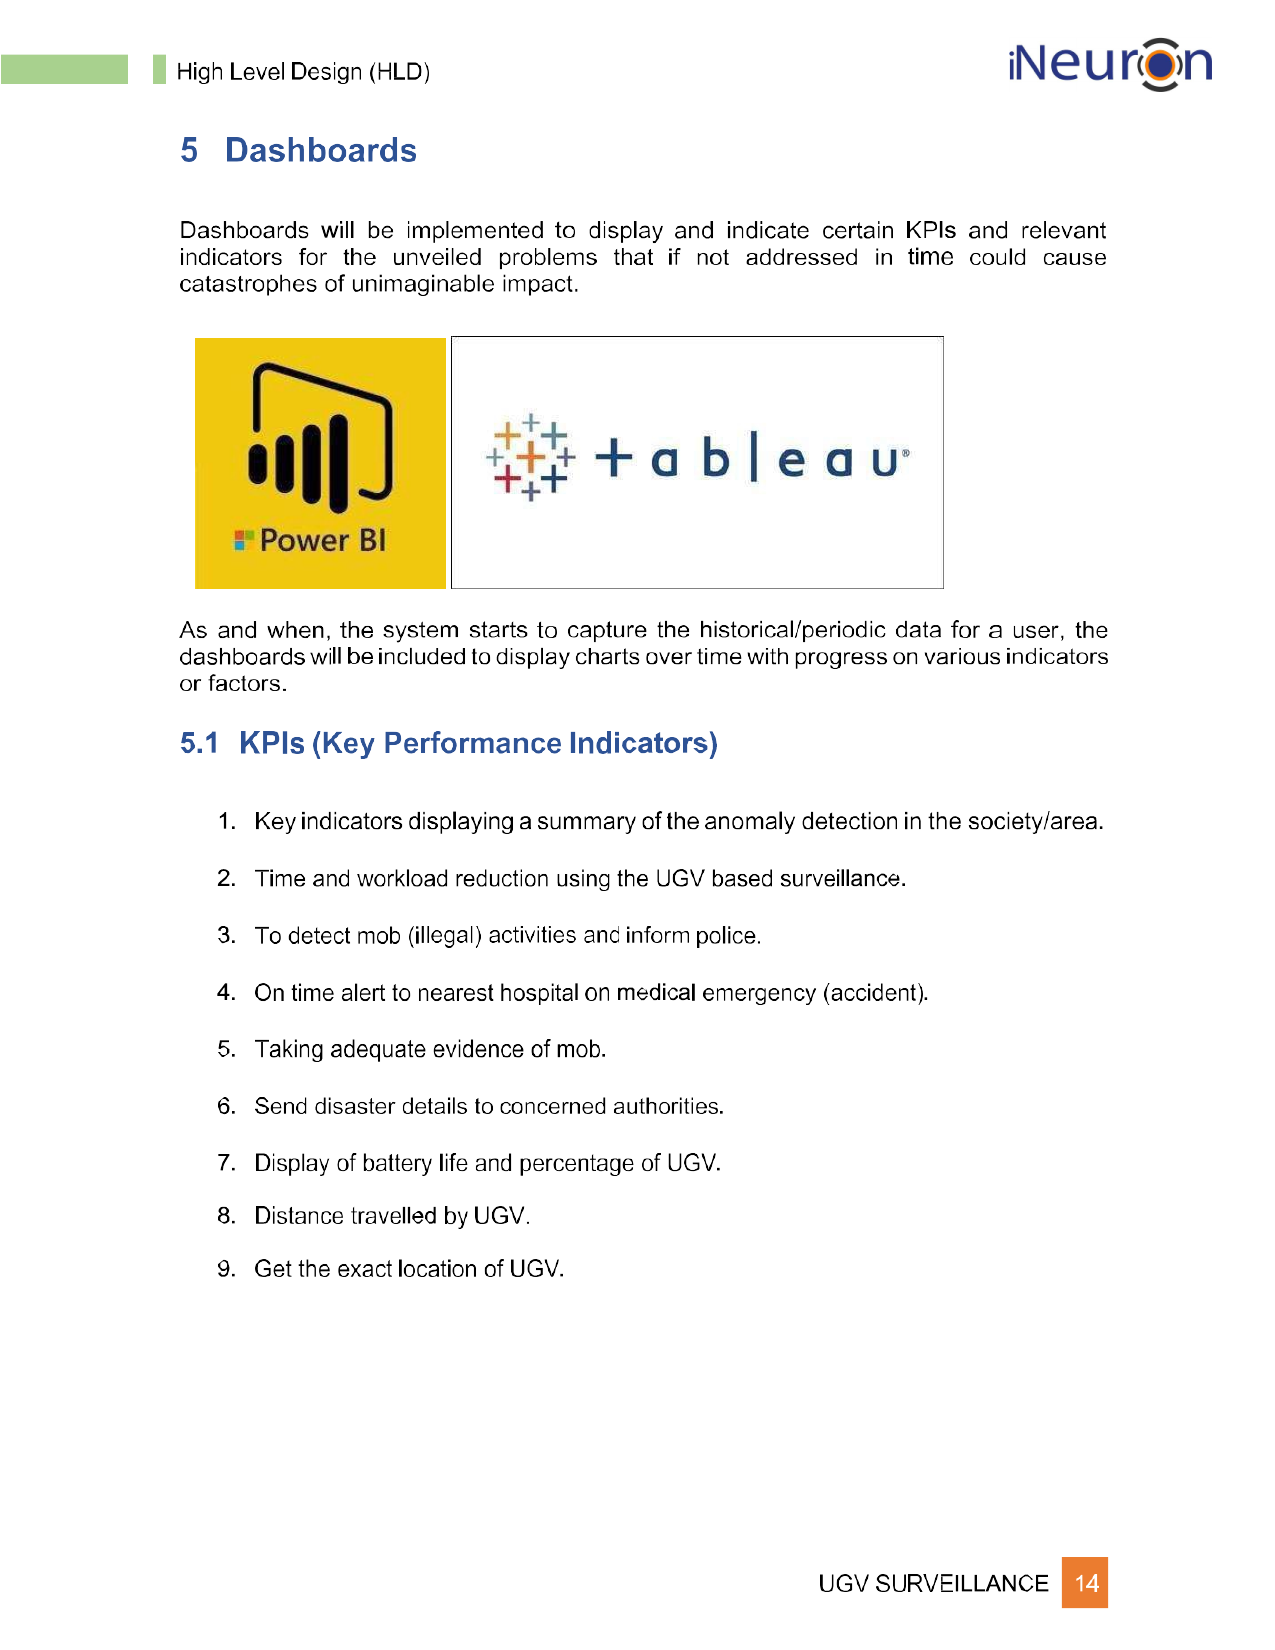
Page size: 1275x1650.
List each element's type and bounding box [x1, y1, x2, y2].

picture [1006, 620, 1109, 665]
text_box [905, 811, 1103, 834]
picture [179, 620, 331, 691]
picture [255, 1259, 392, 1277]
picture [348, 647, 373, 665]
picture [969, 220, 1107, 265]
text_box [570, 731, 718, 760]
text_box [906, 220, 957, 239]
text_box [217, 983, 230, 1000]
text_box [399, 1259, 564, 1278]
text_box [256, 811, 897, 834]
text_box [255, 982, 578, 1005]
picture [313, 731, 561, 760]
text_box [218, 1259, 230, 1277]
picture [180, 137, 197, 162]
text_box [617, 982, 928, 1005]
text_box [256, 1206, 436, 1224]
picture [444, 1206, 468, 1229]
picture [475, 1206, 529, 1224]
picture [627, 925, 689, 944]
text_box [254, 1039, 606, 1062]
text_box [369, 62, 429, 85]
text_box [254, 925, 619, 948]
text_box [218, 1154, 230, 1171]
picture [669, 220, 893, 265]
picture [180, 220, 663, 296]
picture [585, 987, 610, 1001]
text_box [1061, 1557, 1109, 1609]
text_box [218, 1206, 230, 1224]
picture [1008, 37, 1212, 92]
picture [226, 137, 416, 162]
text_box [206, 731, 216, 753]
text_box [194, 336, 944, 589]
picture [340, 620, 373, 638]
text_box [218, 1040, 230, 1057]
text_box [218, 926, 230, 944]
text_box [908, 247, 954, 265]
picture [292, 62, 361, 85]
text_box [217, 869, 230, 886]
text_box [1076, 1574, 1099, 1592]
text_box [255, 1096, 724, 1115]
text_box [180, 732, 196, 754]
text_box [439, 1153, 720, 1176]
text_box [153, 54, 166, 84]
picture [820, 1574, 869, 1592]
picture [231, 62, 284, 80]
text_box [219, 812, 227, 829]
picture [241, 731, 304, 754]
text_box [178, 62, 223, 85]
text_box [218, 1097, 230, 1115]
text_box [254, 869, 906, 892]
text_box [1, 54, 128, 84]
picture [379, 620, 1002, 669]
text_box [875, 1574, 1049, 1592]
picture [256, 1153, 433, 1176]
picture [697, 925, 761, 948]
